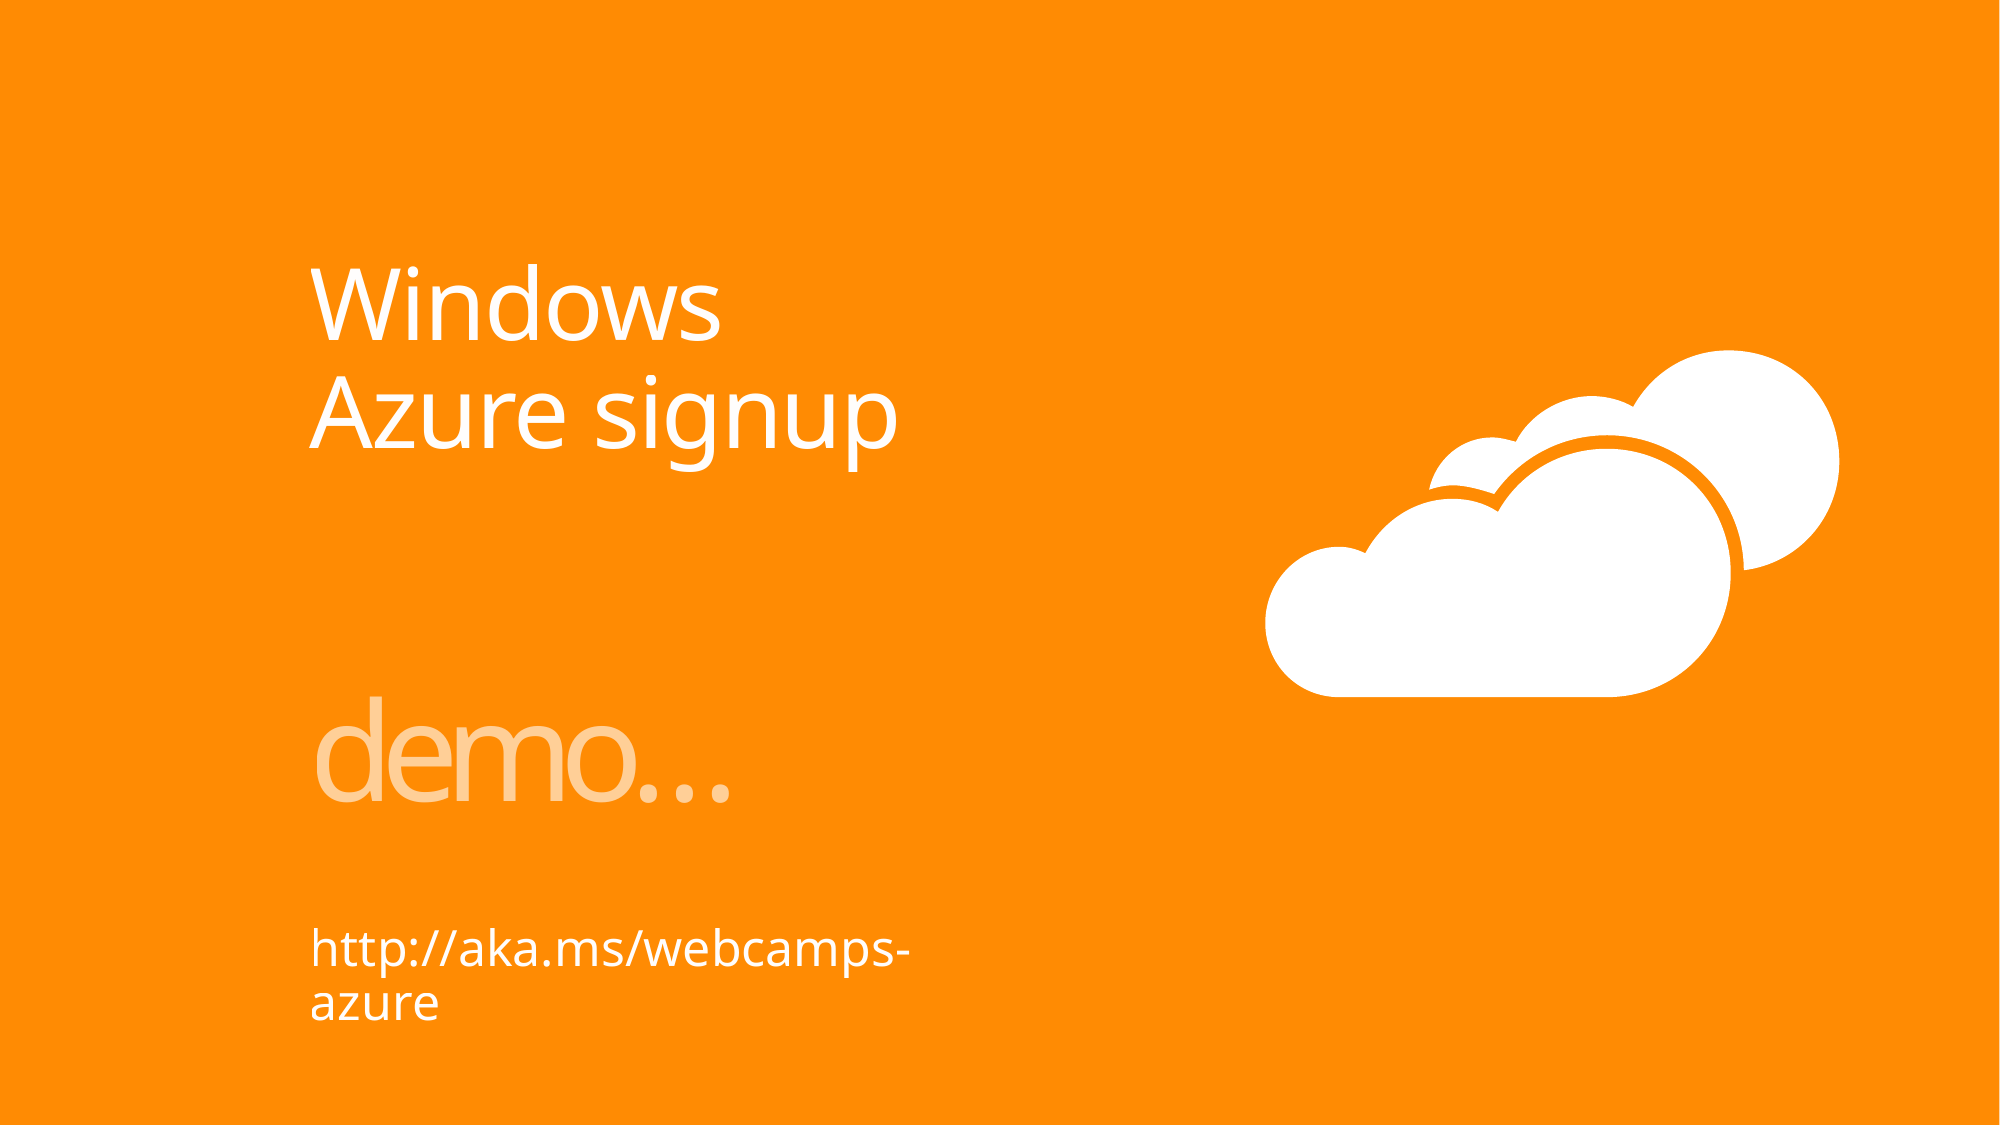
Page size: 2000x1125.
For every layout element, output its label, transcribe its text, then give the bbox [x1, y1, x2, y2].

list demo… [309, 682, 1766, 892]
title Windows Azure signup [309, 237, 1000, 488]
subtitle http://aka.ms/webcamps-azure [309, 923, 1000, 1000]
